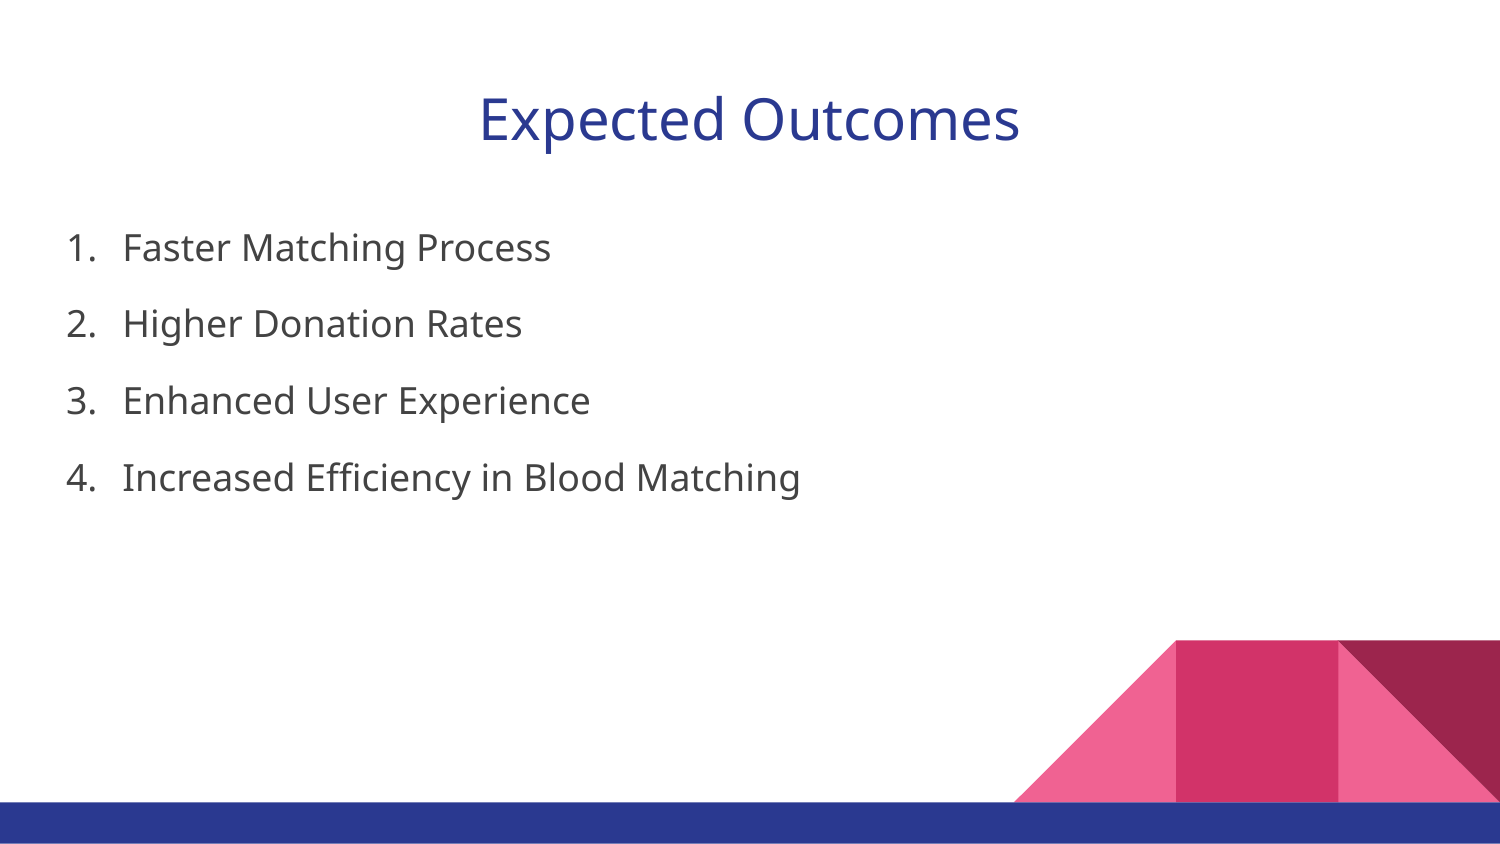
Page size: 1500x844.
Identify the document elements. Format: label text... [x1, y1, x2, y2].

title Expected Outcomes [51, 67, 1449, 167]
list Faster Matching Process Higher Donation Rates Enhanced User Experience Increased Efficiency in Blood Matching [51, 201, 1449, 750]
